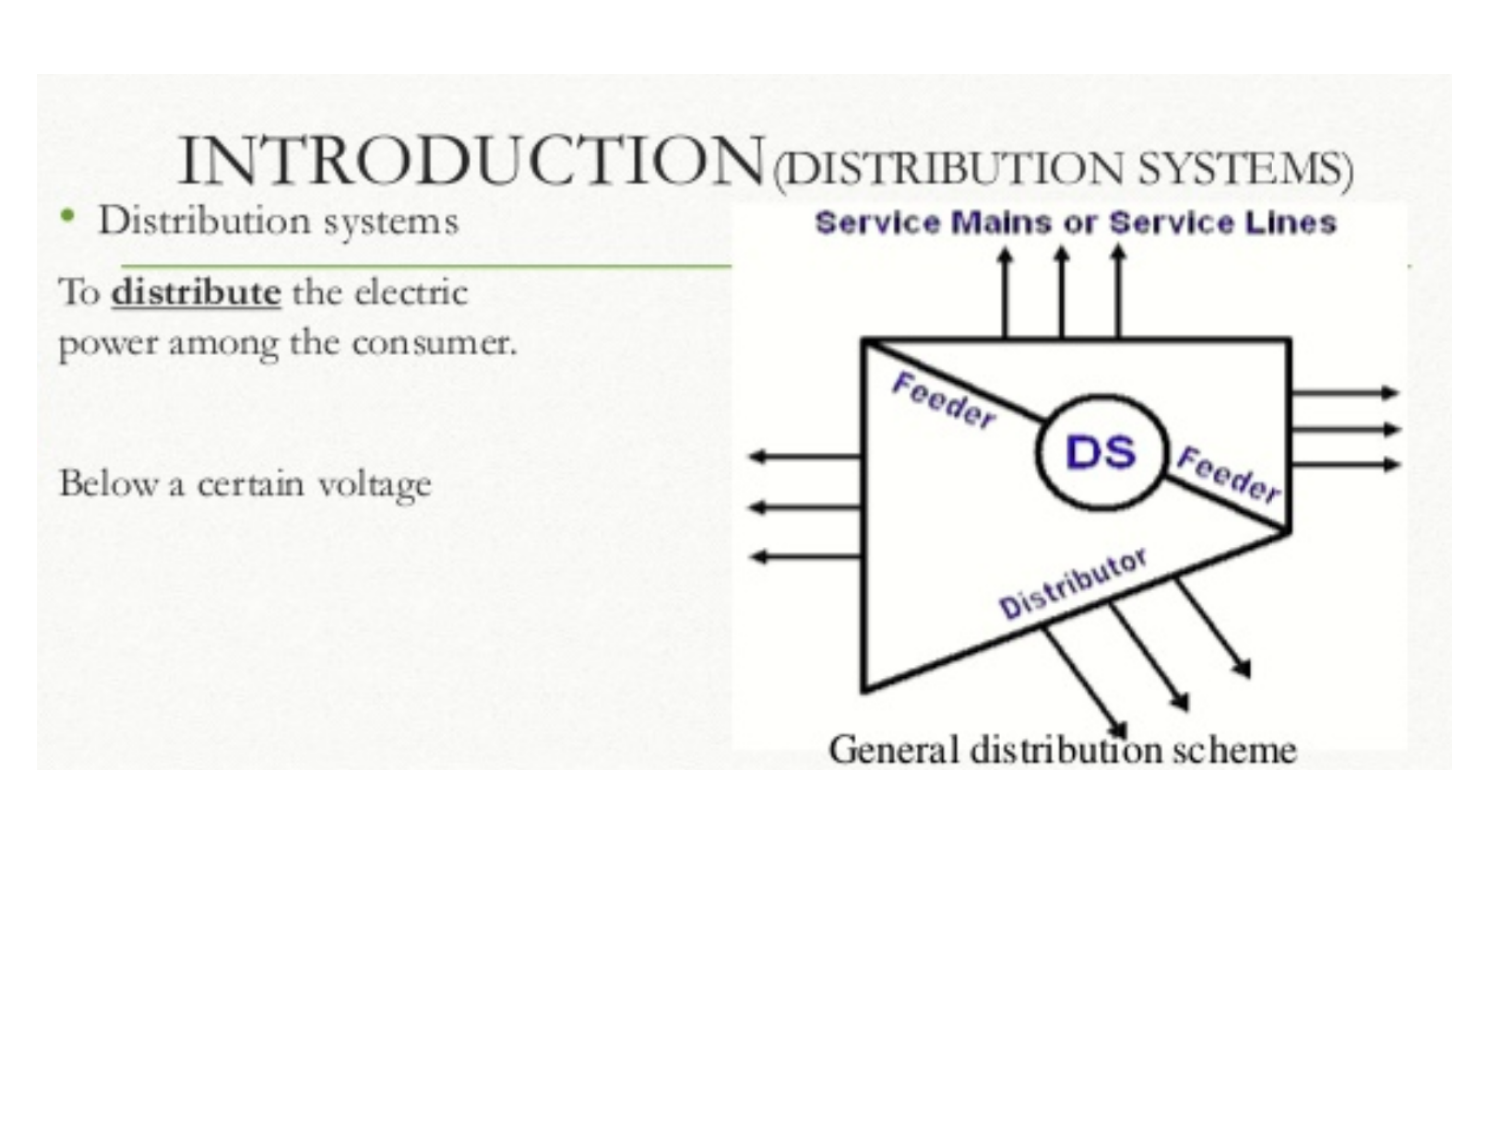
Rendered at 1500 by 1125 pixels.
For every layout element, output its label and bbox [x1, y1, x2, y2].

picture [37, 74, 1452, 770]
